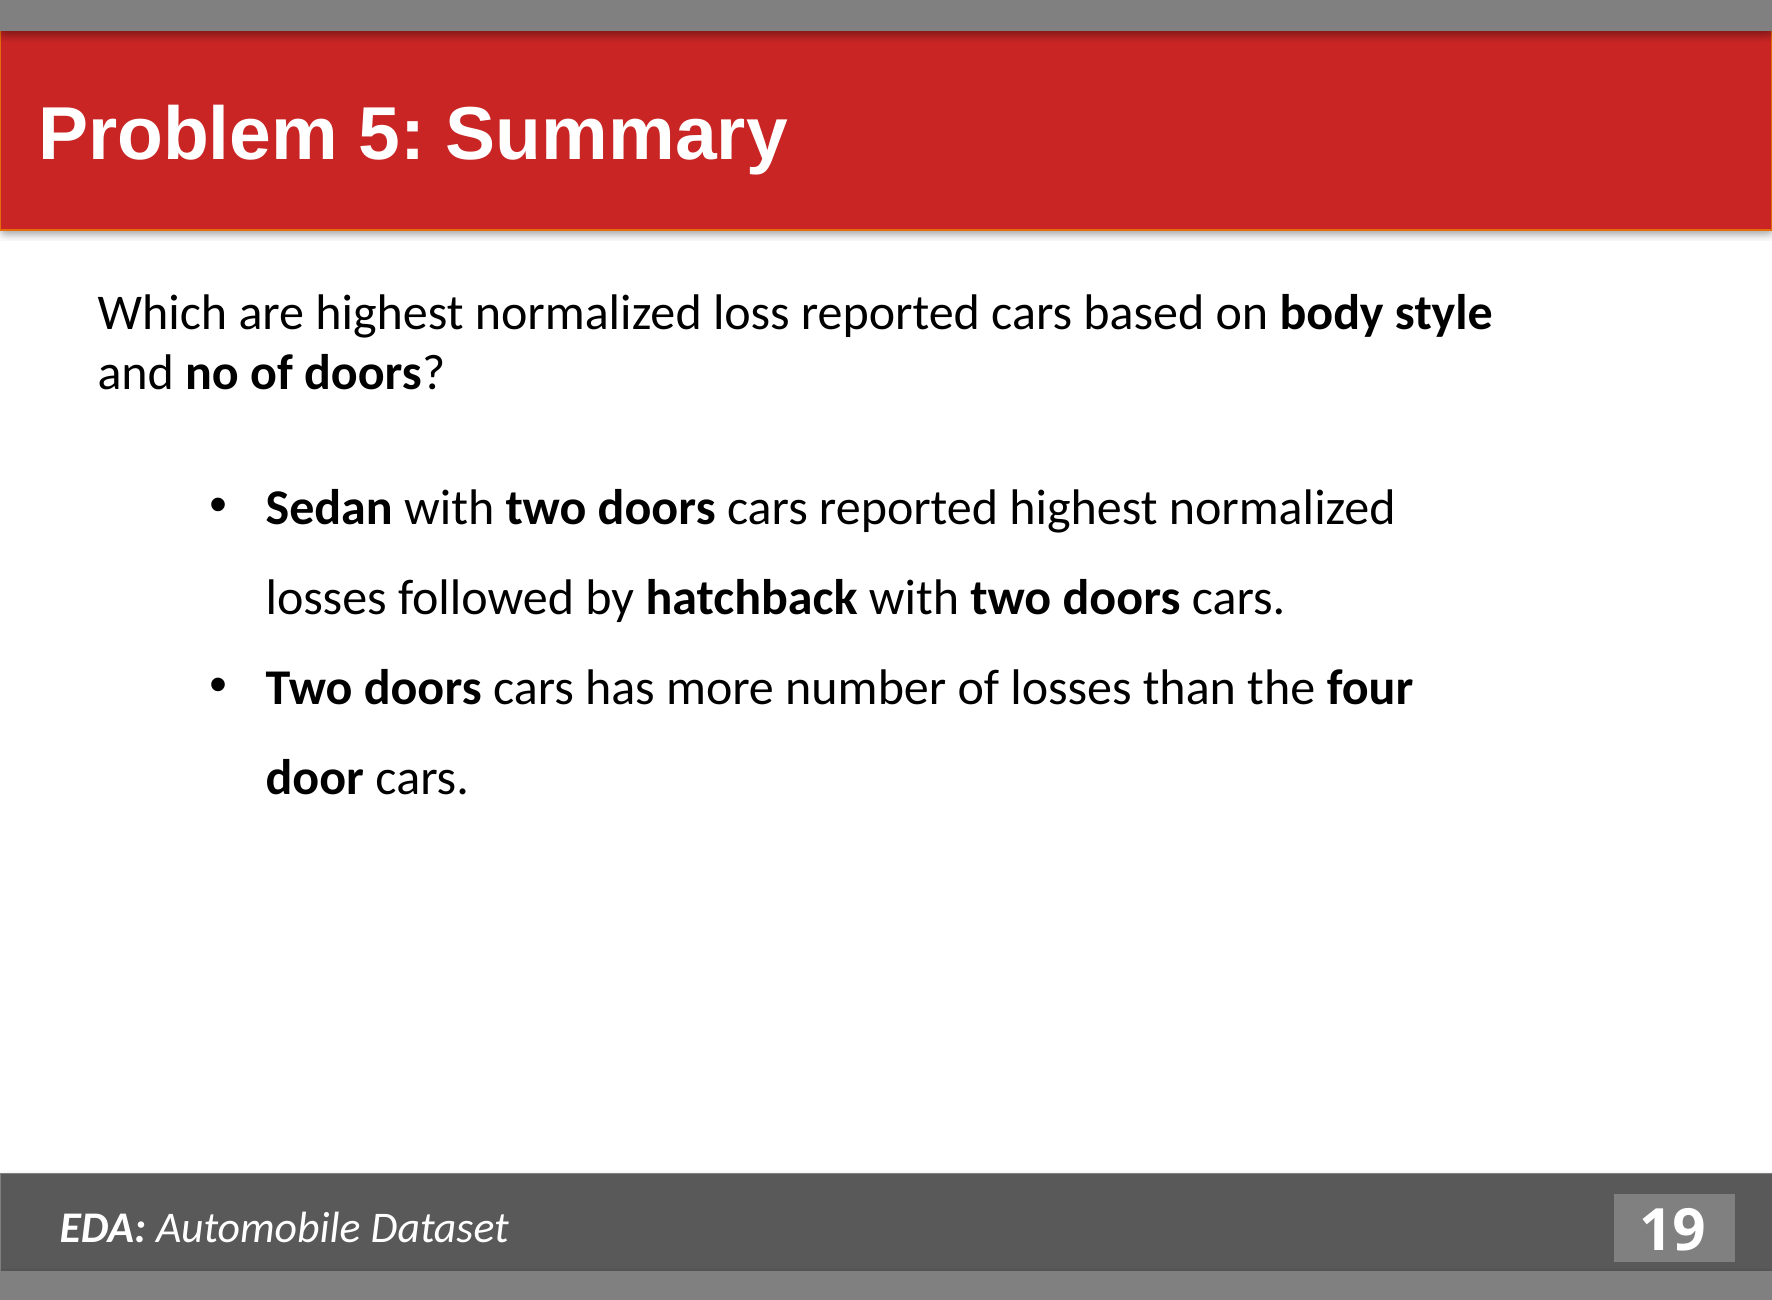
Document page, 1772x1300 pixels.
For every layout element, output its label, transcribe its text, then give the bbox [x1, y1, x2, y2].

text_box [0, 1173, 1772, 1270]
text_box Sedan with two doors cars reported highest normalized losses followed by hatchback with two doors cars. Two doors cars has more number of losses than the four door cars. [194, 437, 1489, 812]
text_box Problem 5: Summary [0, 40, 1772, 231]
text_box [1609, 1190, 1739, 1266]
text_box [0, 0, 1772, 31]
text_box EDA: Automobile Dataset [41, 1190, 573, 1261]
text_box Which are highest normalized loss reported cars based on body style and no of doors? [82, 271, 1589, 407]
slide_number 19 [1594, 1192, 1724, 1262]
text_box [0, 1271, 1772, 1300]
